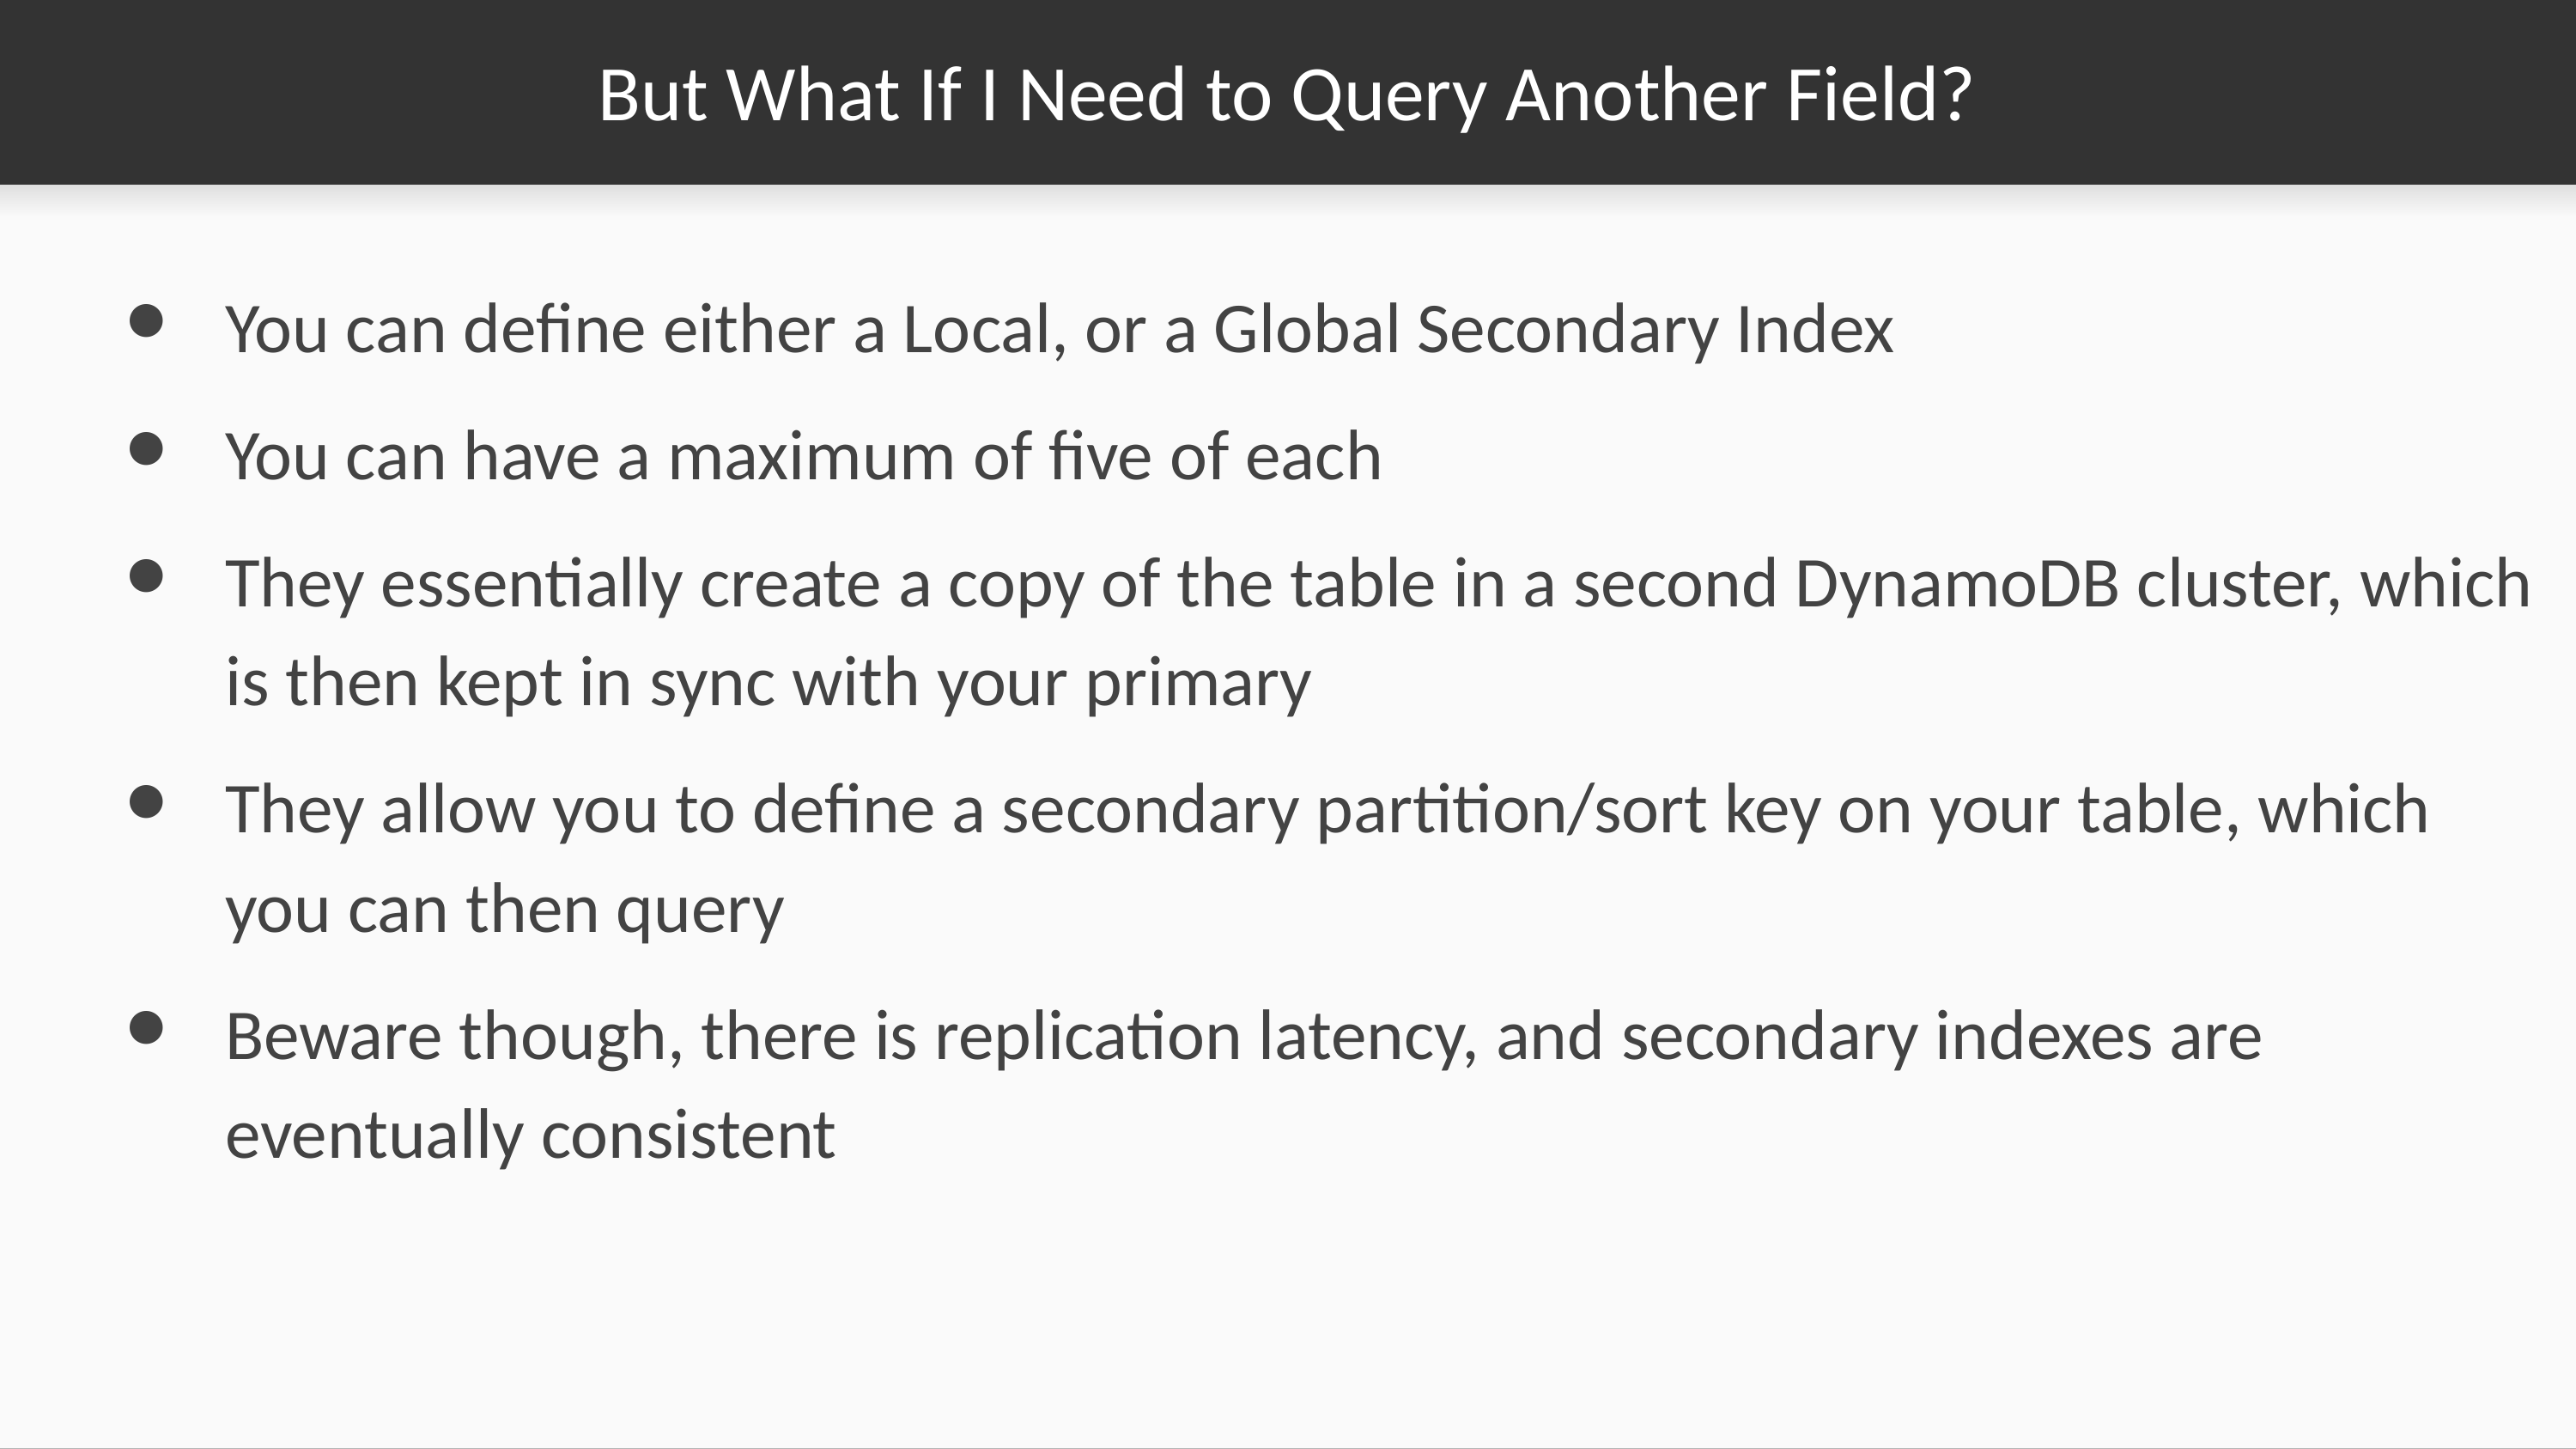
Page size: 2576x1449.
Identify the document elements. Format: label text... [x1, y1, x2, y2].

title But What If I Need to Query Another Field? [28, 4, 2547, 174]
text_box You can define either a Local, or a Global Secondary Index You can have a maximum of five of each They essentially create a copy of the table in a second DynamoDB cluster, which is then kept in sync with your primary They allow you to define a secondary partition/sort key on your table, which you can then query Beware though, there is replication latency, and secondary indexes are eventually consistent [70, 241, 2568, 1396]
